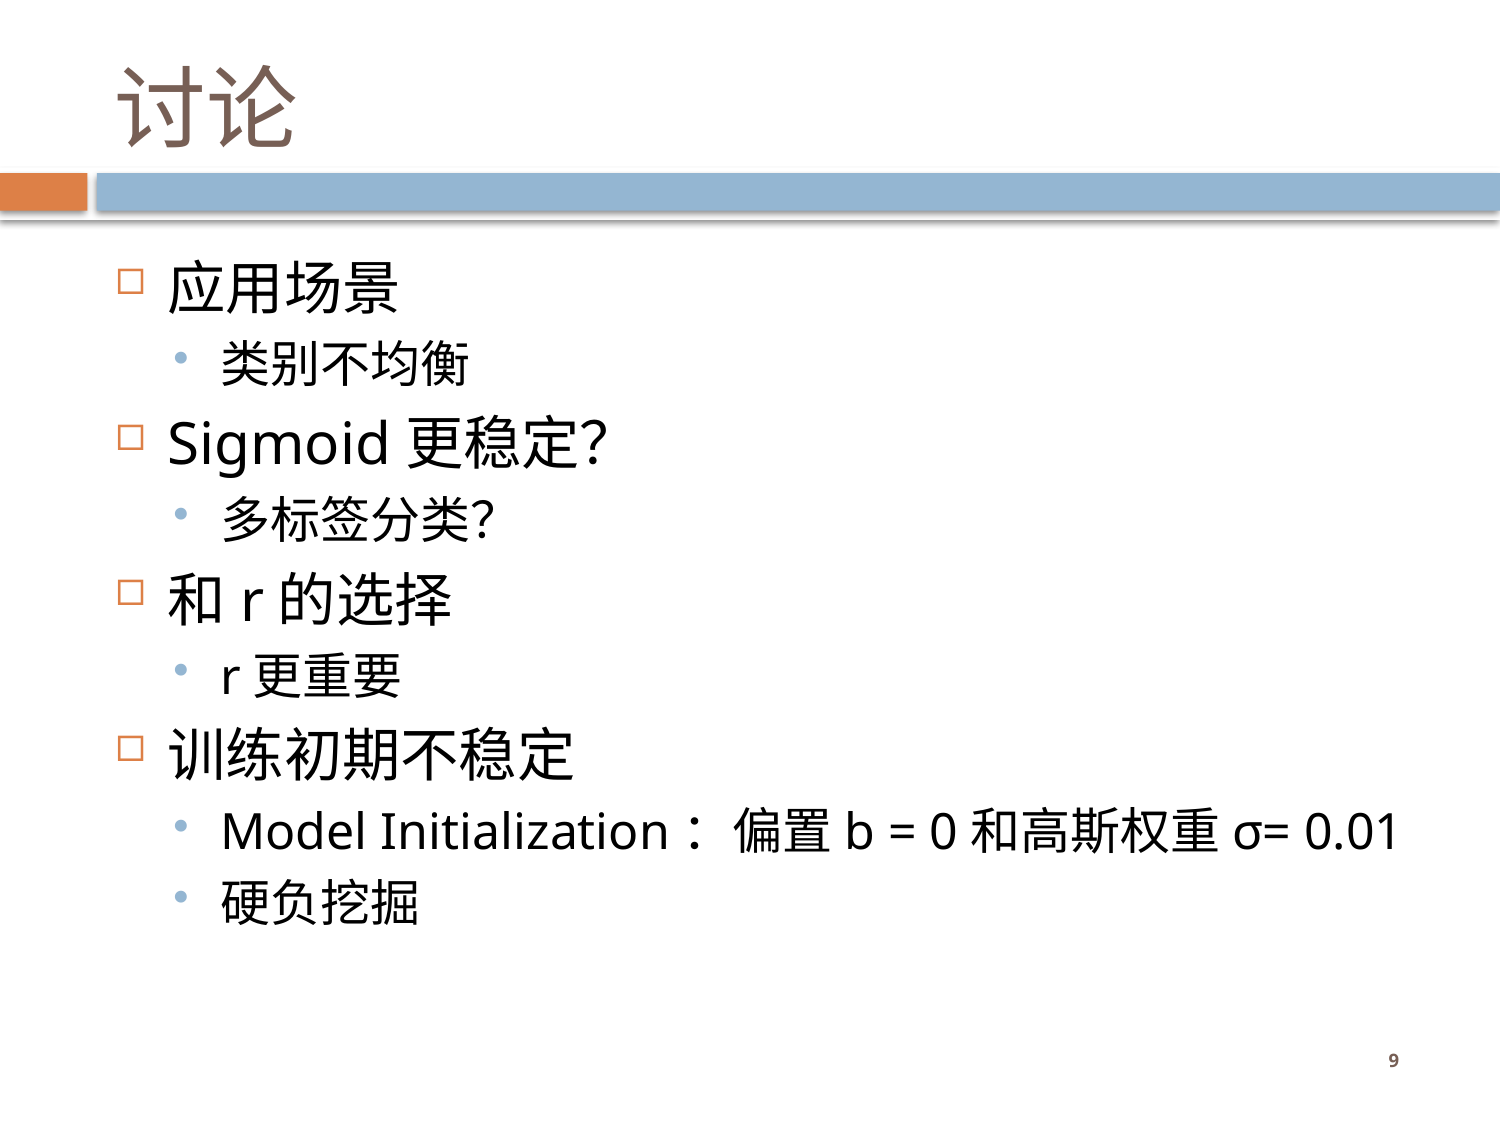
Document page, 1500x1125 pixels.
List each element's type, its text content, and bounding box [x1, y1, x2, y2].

title 讨论 [99, 38, 1438, 173]
slide_number 9 [1350, 1042, 1438, 1083]
